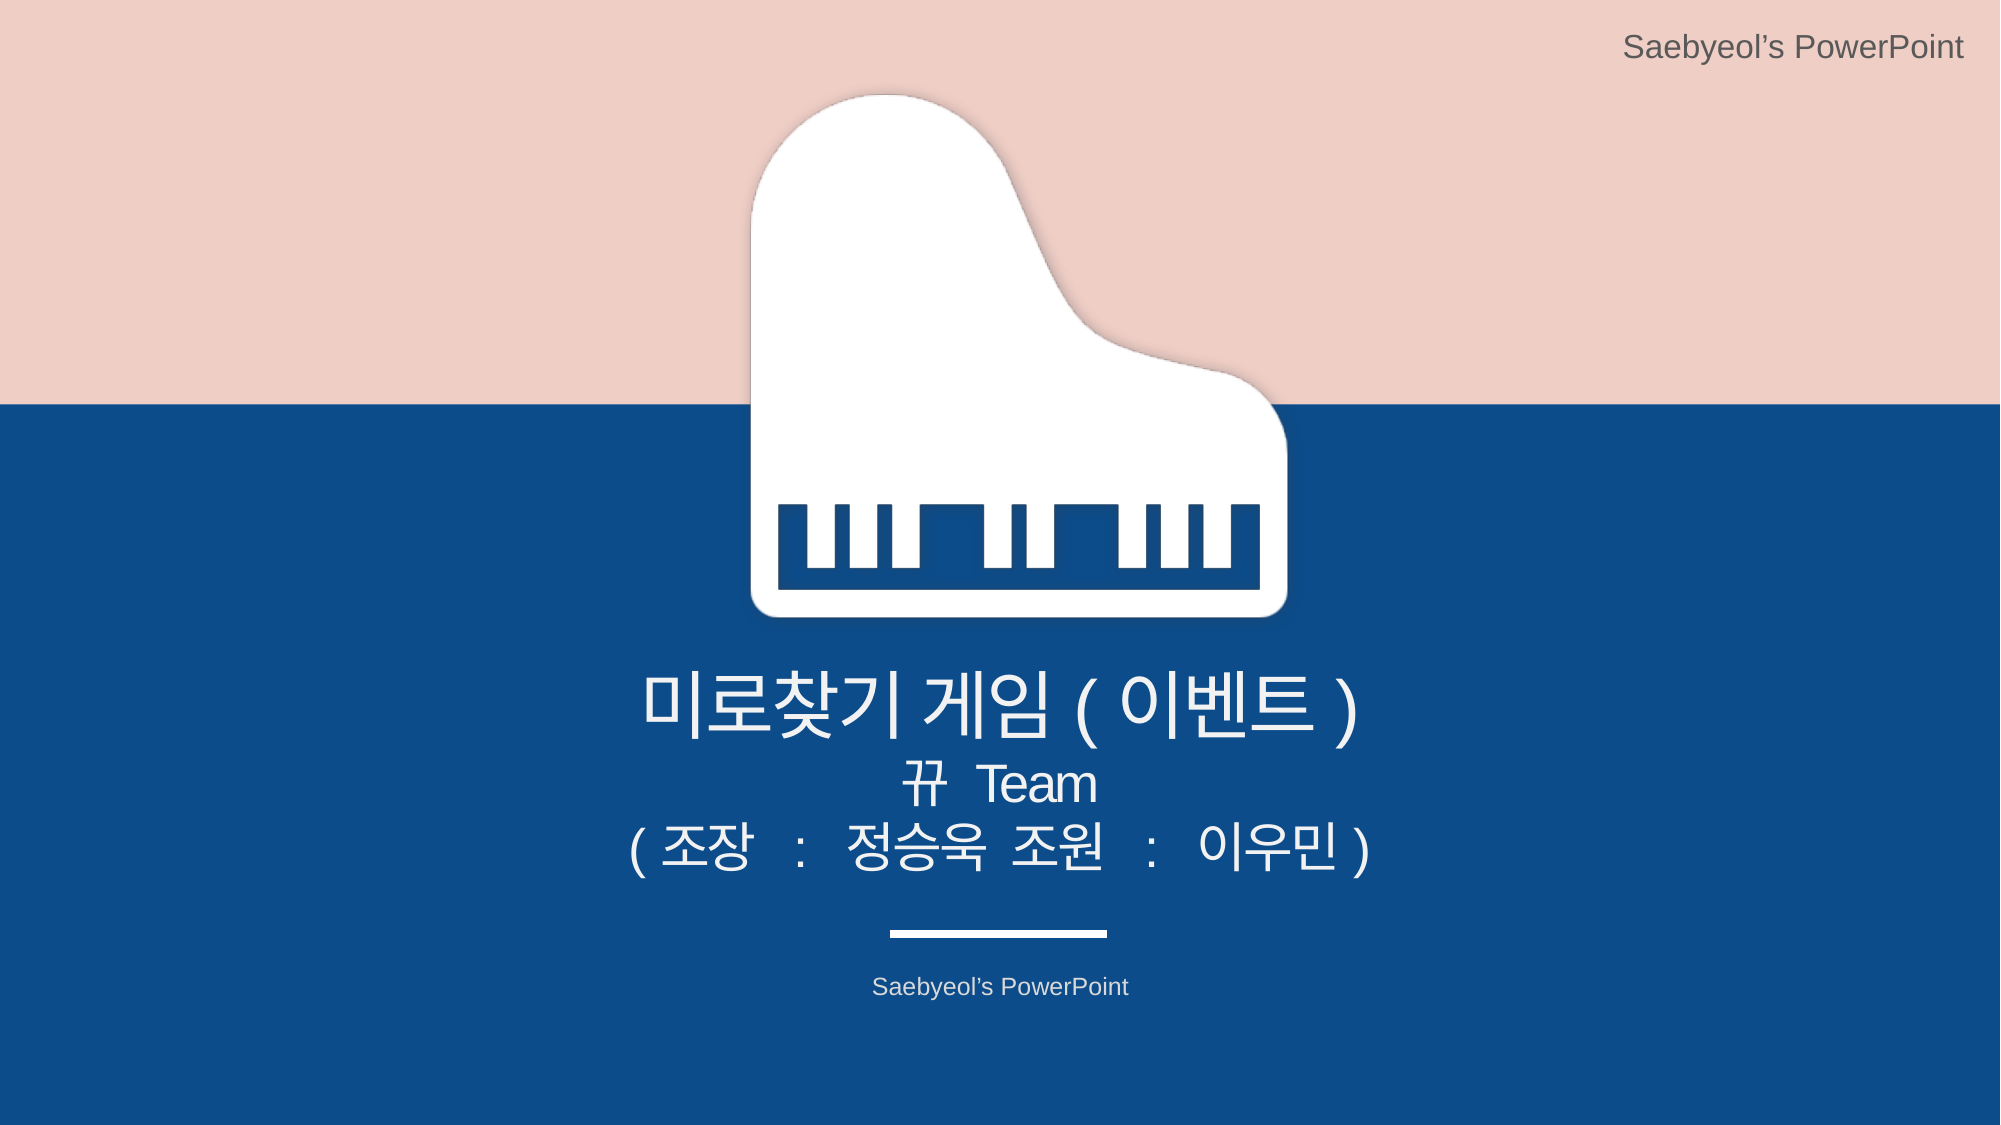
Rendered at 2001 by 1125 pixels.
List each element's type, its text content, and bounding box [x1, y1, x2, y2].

text_box [0, 403, 2000, 1125]
text_box 미로찾기 게임(이벤트) 뀨 Team (조장 : 정승욱 조원 : 이우민) [614, 650, 1386, 886]
text_box Saebyeol’s PowerPoint [1607, 18, 1980, 73]
text_box Saebyeol’s PowerPoint [857, 963, 1144, 1008]
picture [680, 17, 1359, 696]
